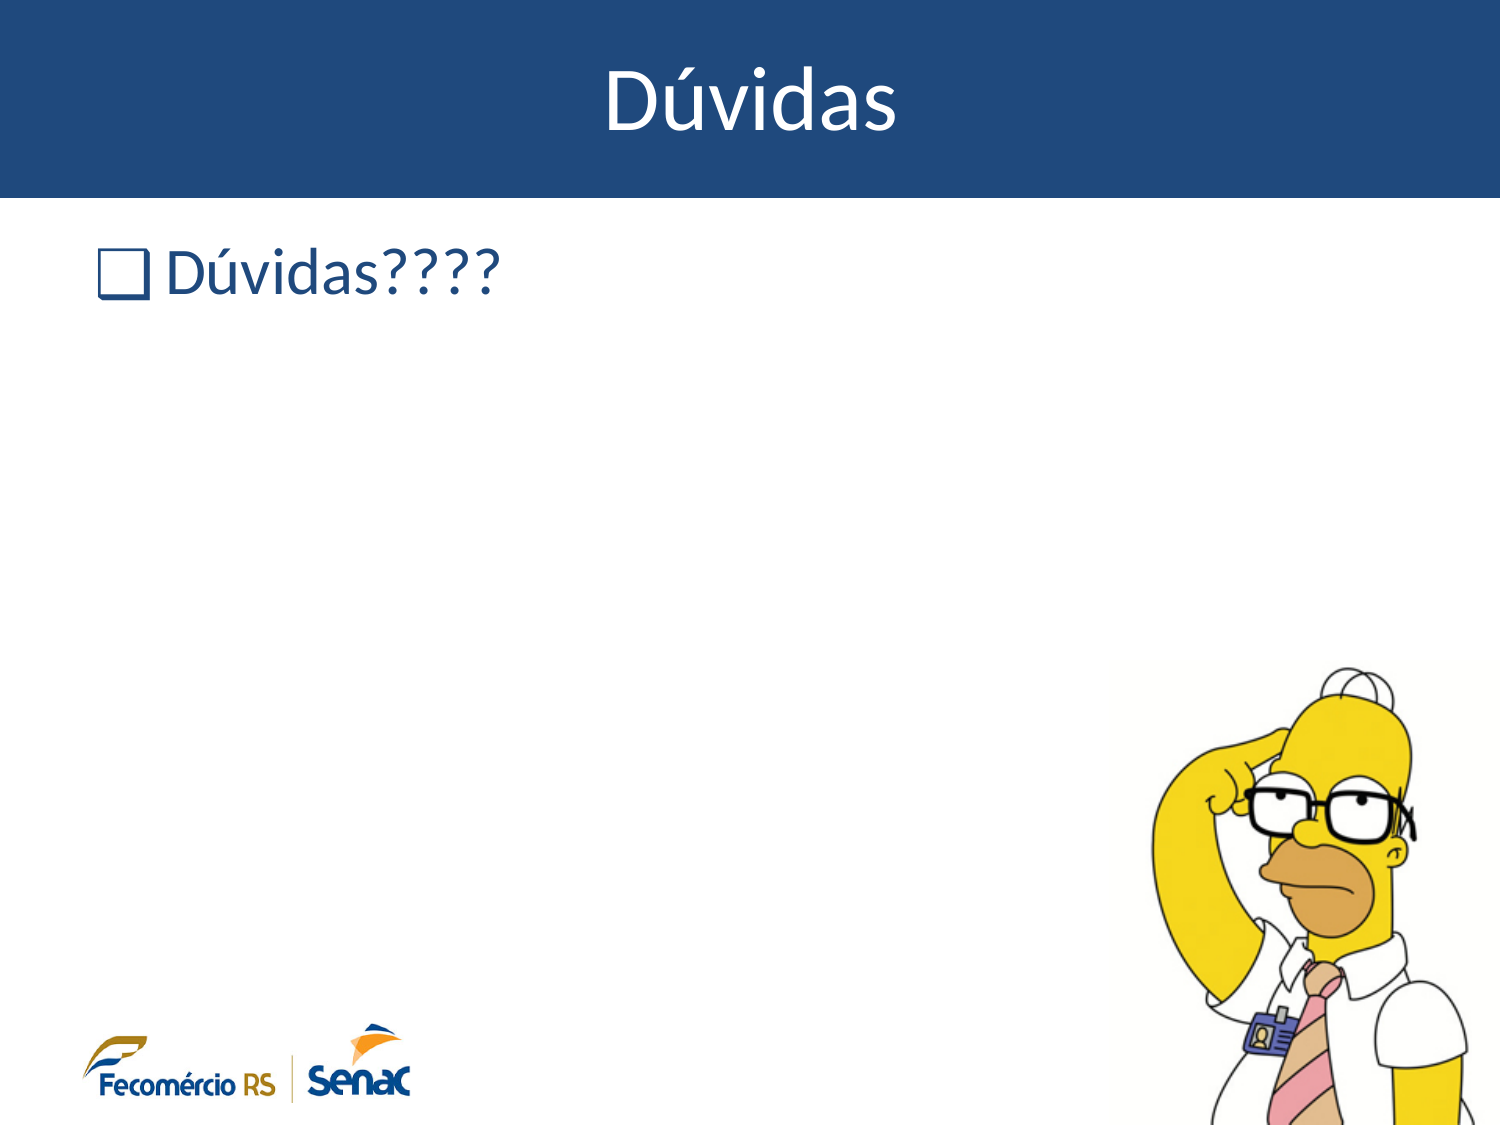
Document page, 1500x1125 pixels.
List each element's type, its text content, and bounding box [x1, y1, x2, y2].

title Dúvidas [76, 0, 1427, 188]
list Dúvidas???? [75, 219, 1425, 963]
picture [1109, 660, 1500, 1125]
picture [82, 1019, 419, 1103]
